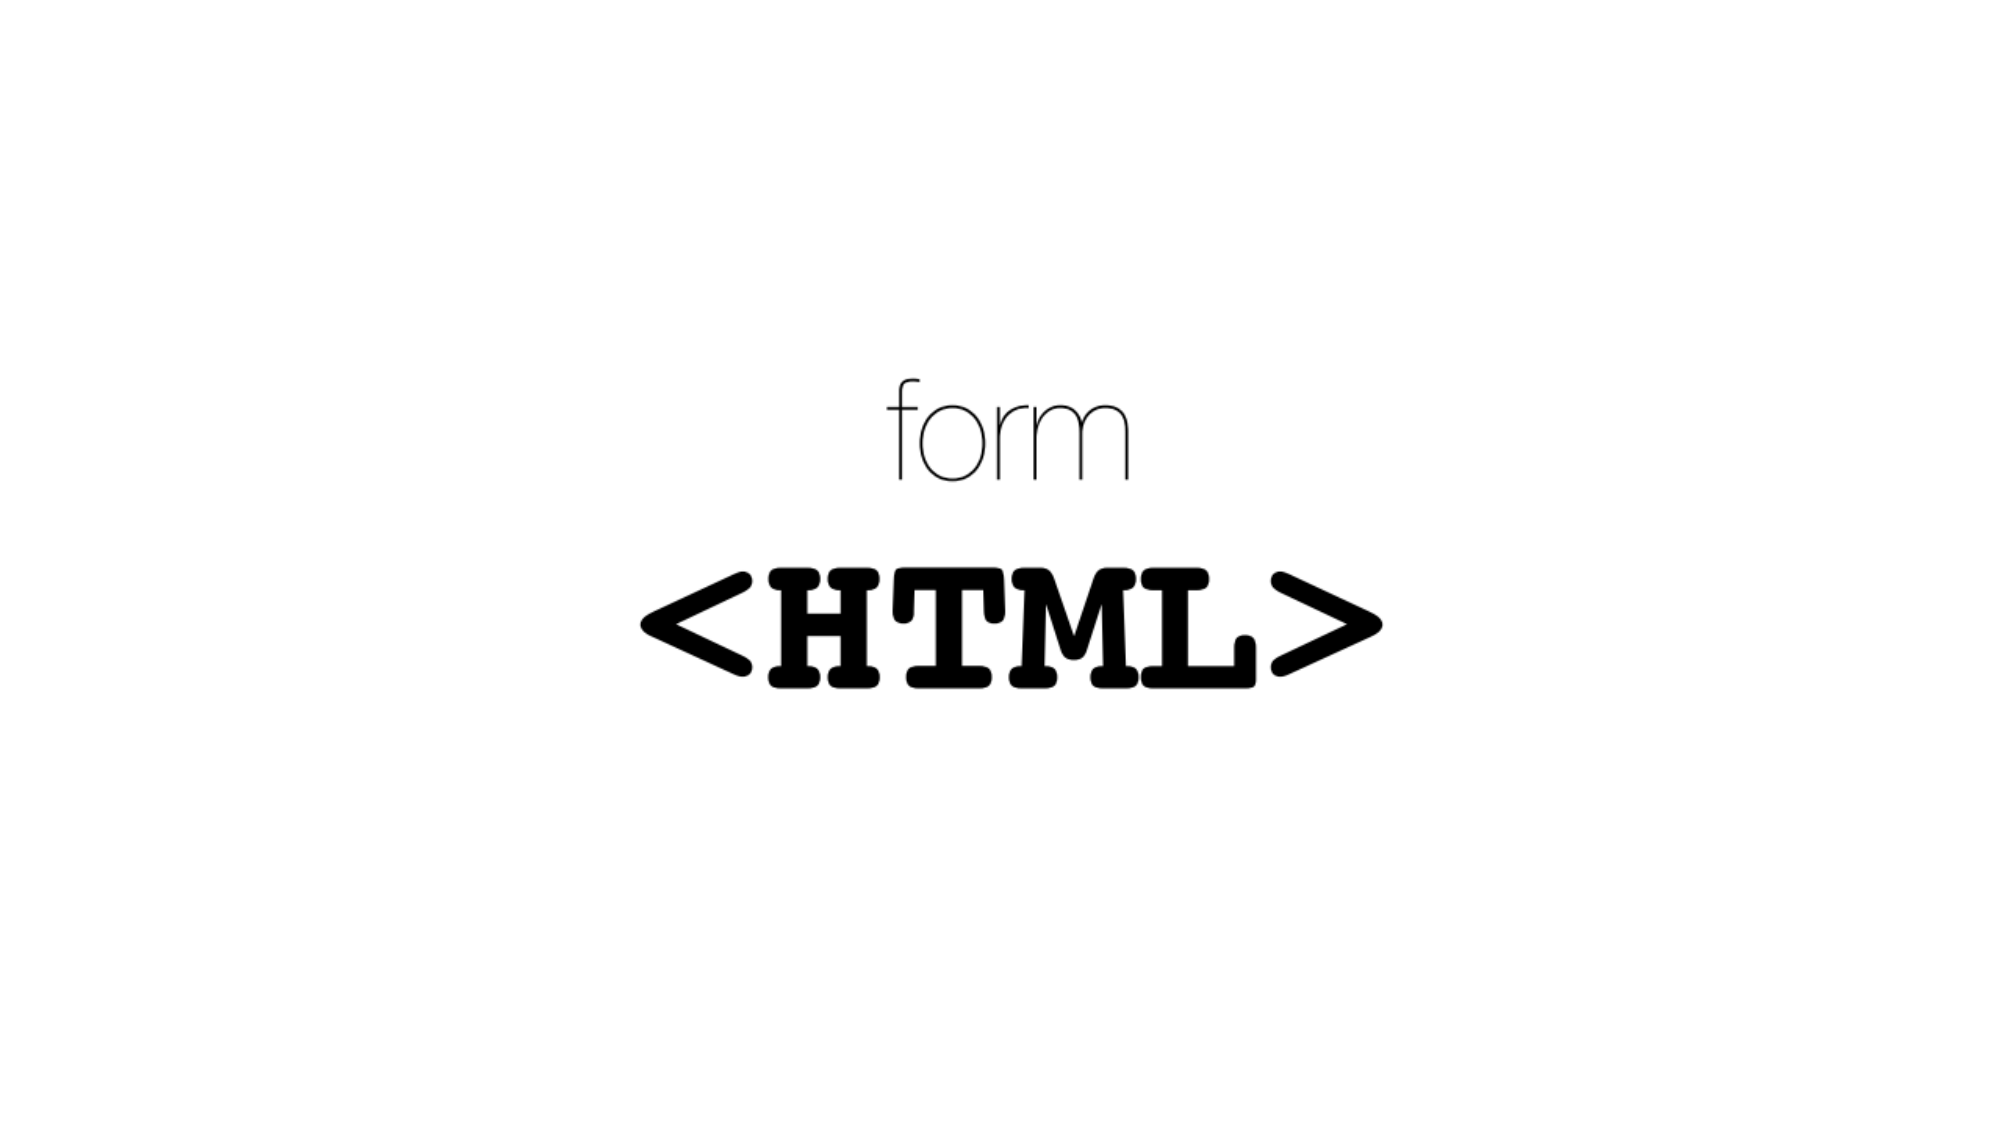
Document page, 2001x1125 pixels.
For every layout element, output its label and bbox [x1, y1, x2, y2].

picture [508, 182, 1492, 943]
